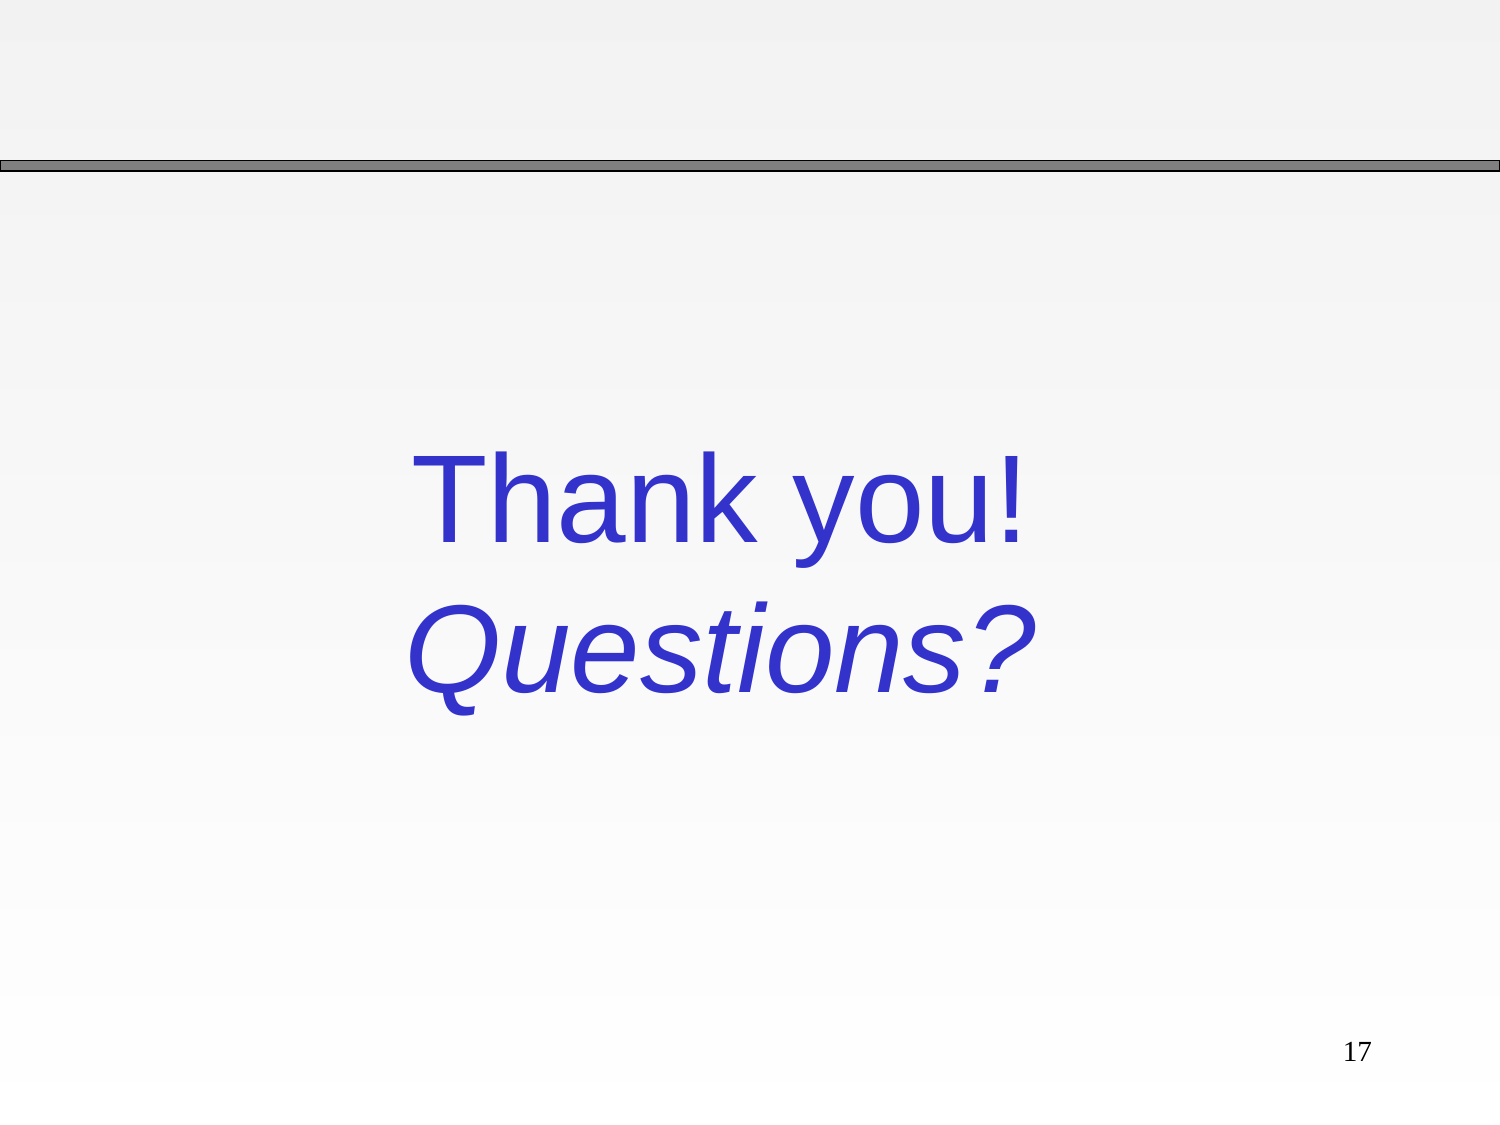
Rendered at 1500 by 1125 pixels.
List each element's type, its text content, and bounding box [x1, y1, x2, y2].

slide_number 17 [1074, 1024, 1388, 1101]
text_box Thank you! Questions? [240, 410, 1201, 726]
